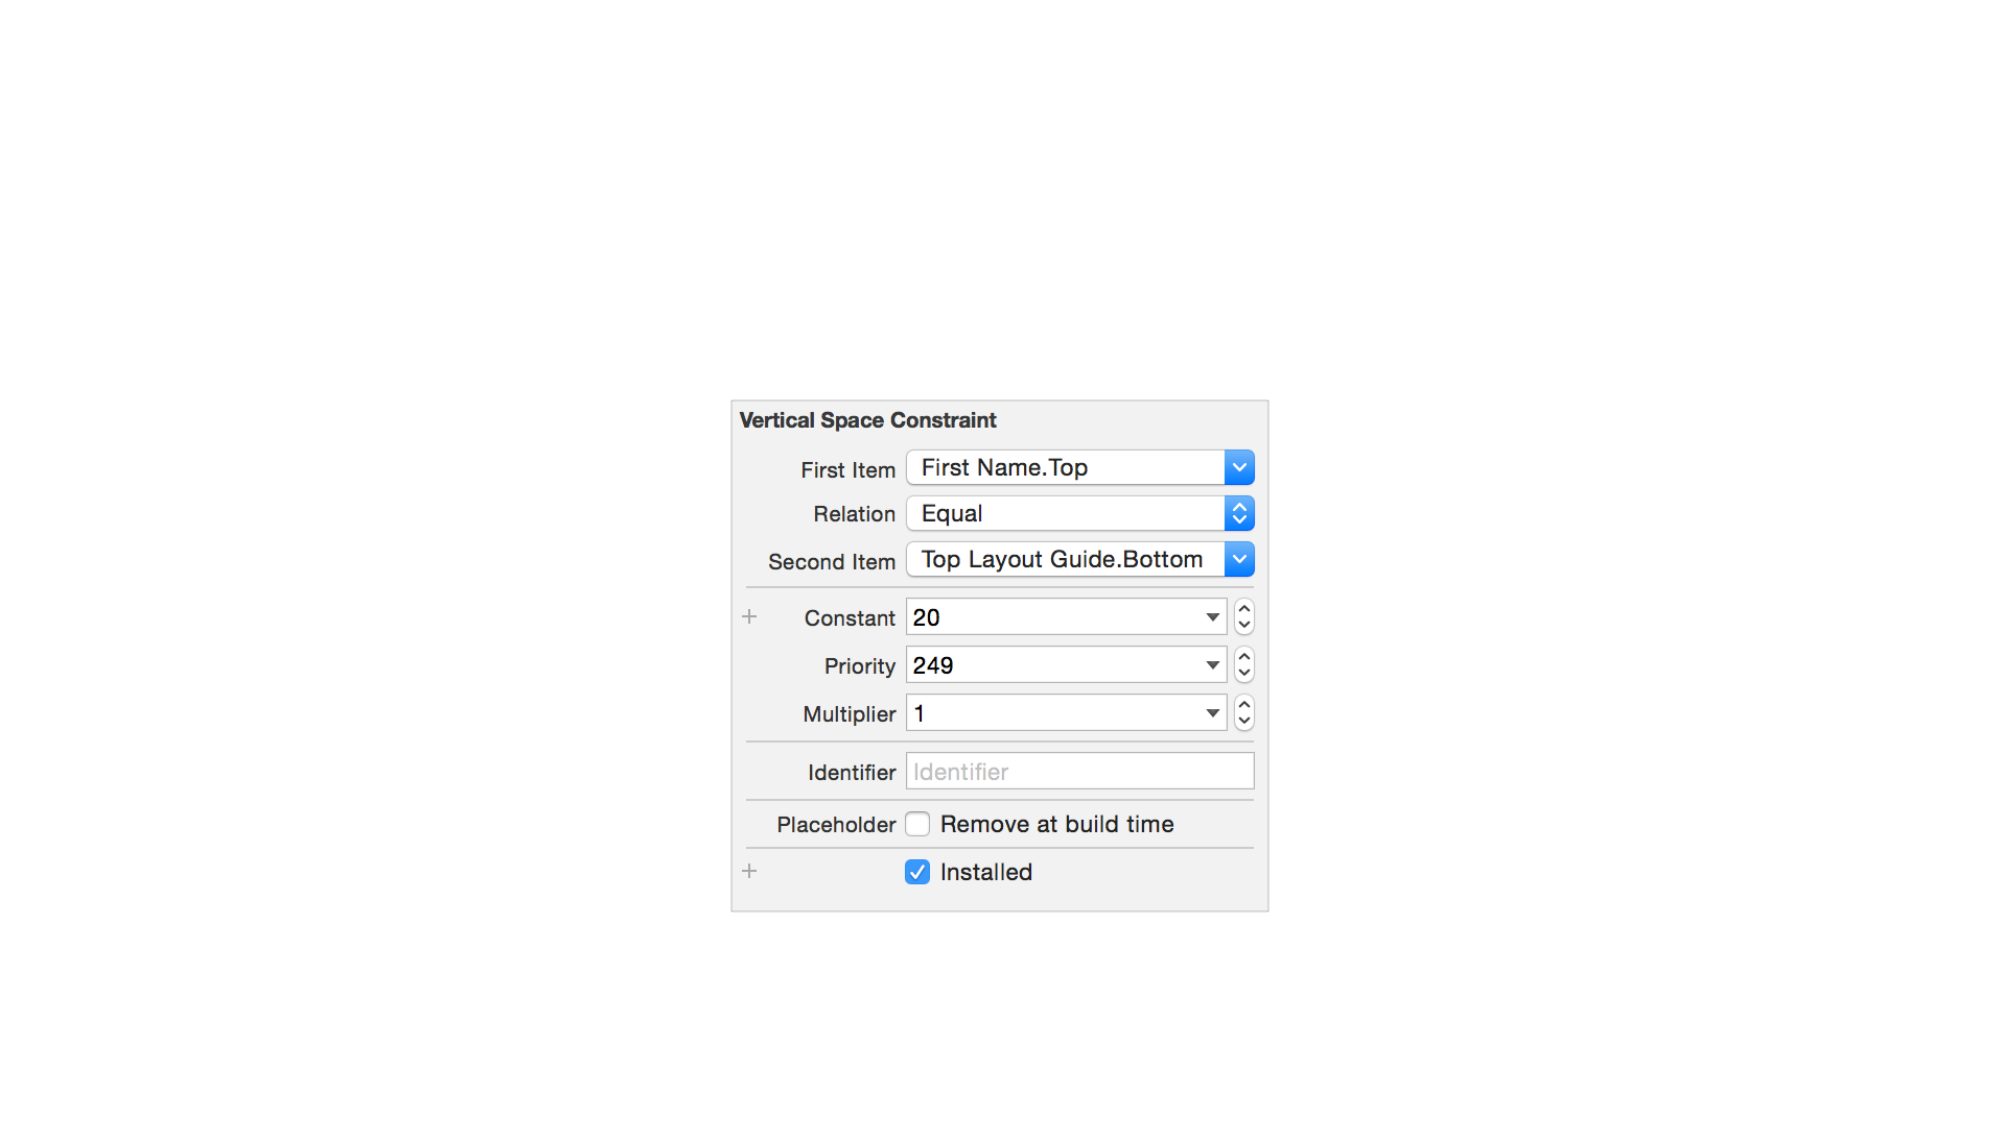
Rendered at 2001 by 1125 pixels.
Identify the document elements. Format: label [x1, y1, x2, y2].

list [719, 388, 1281, 925]
